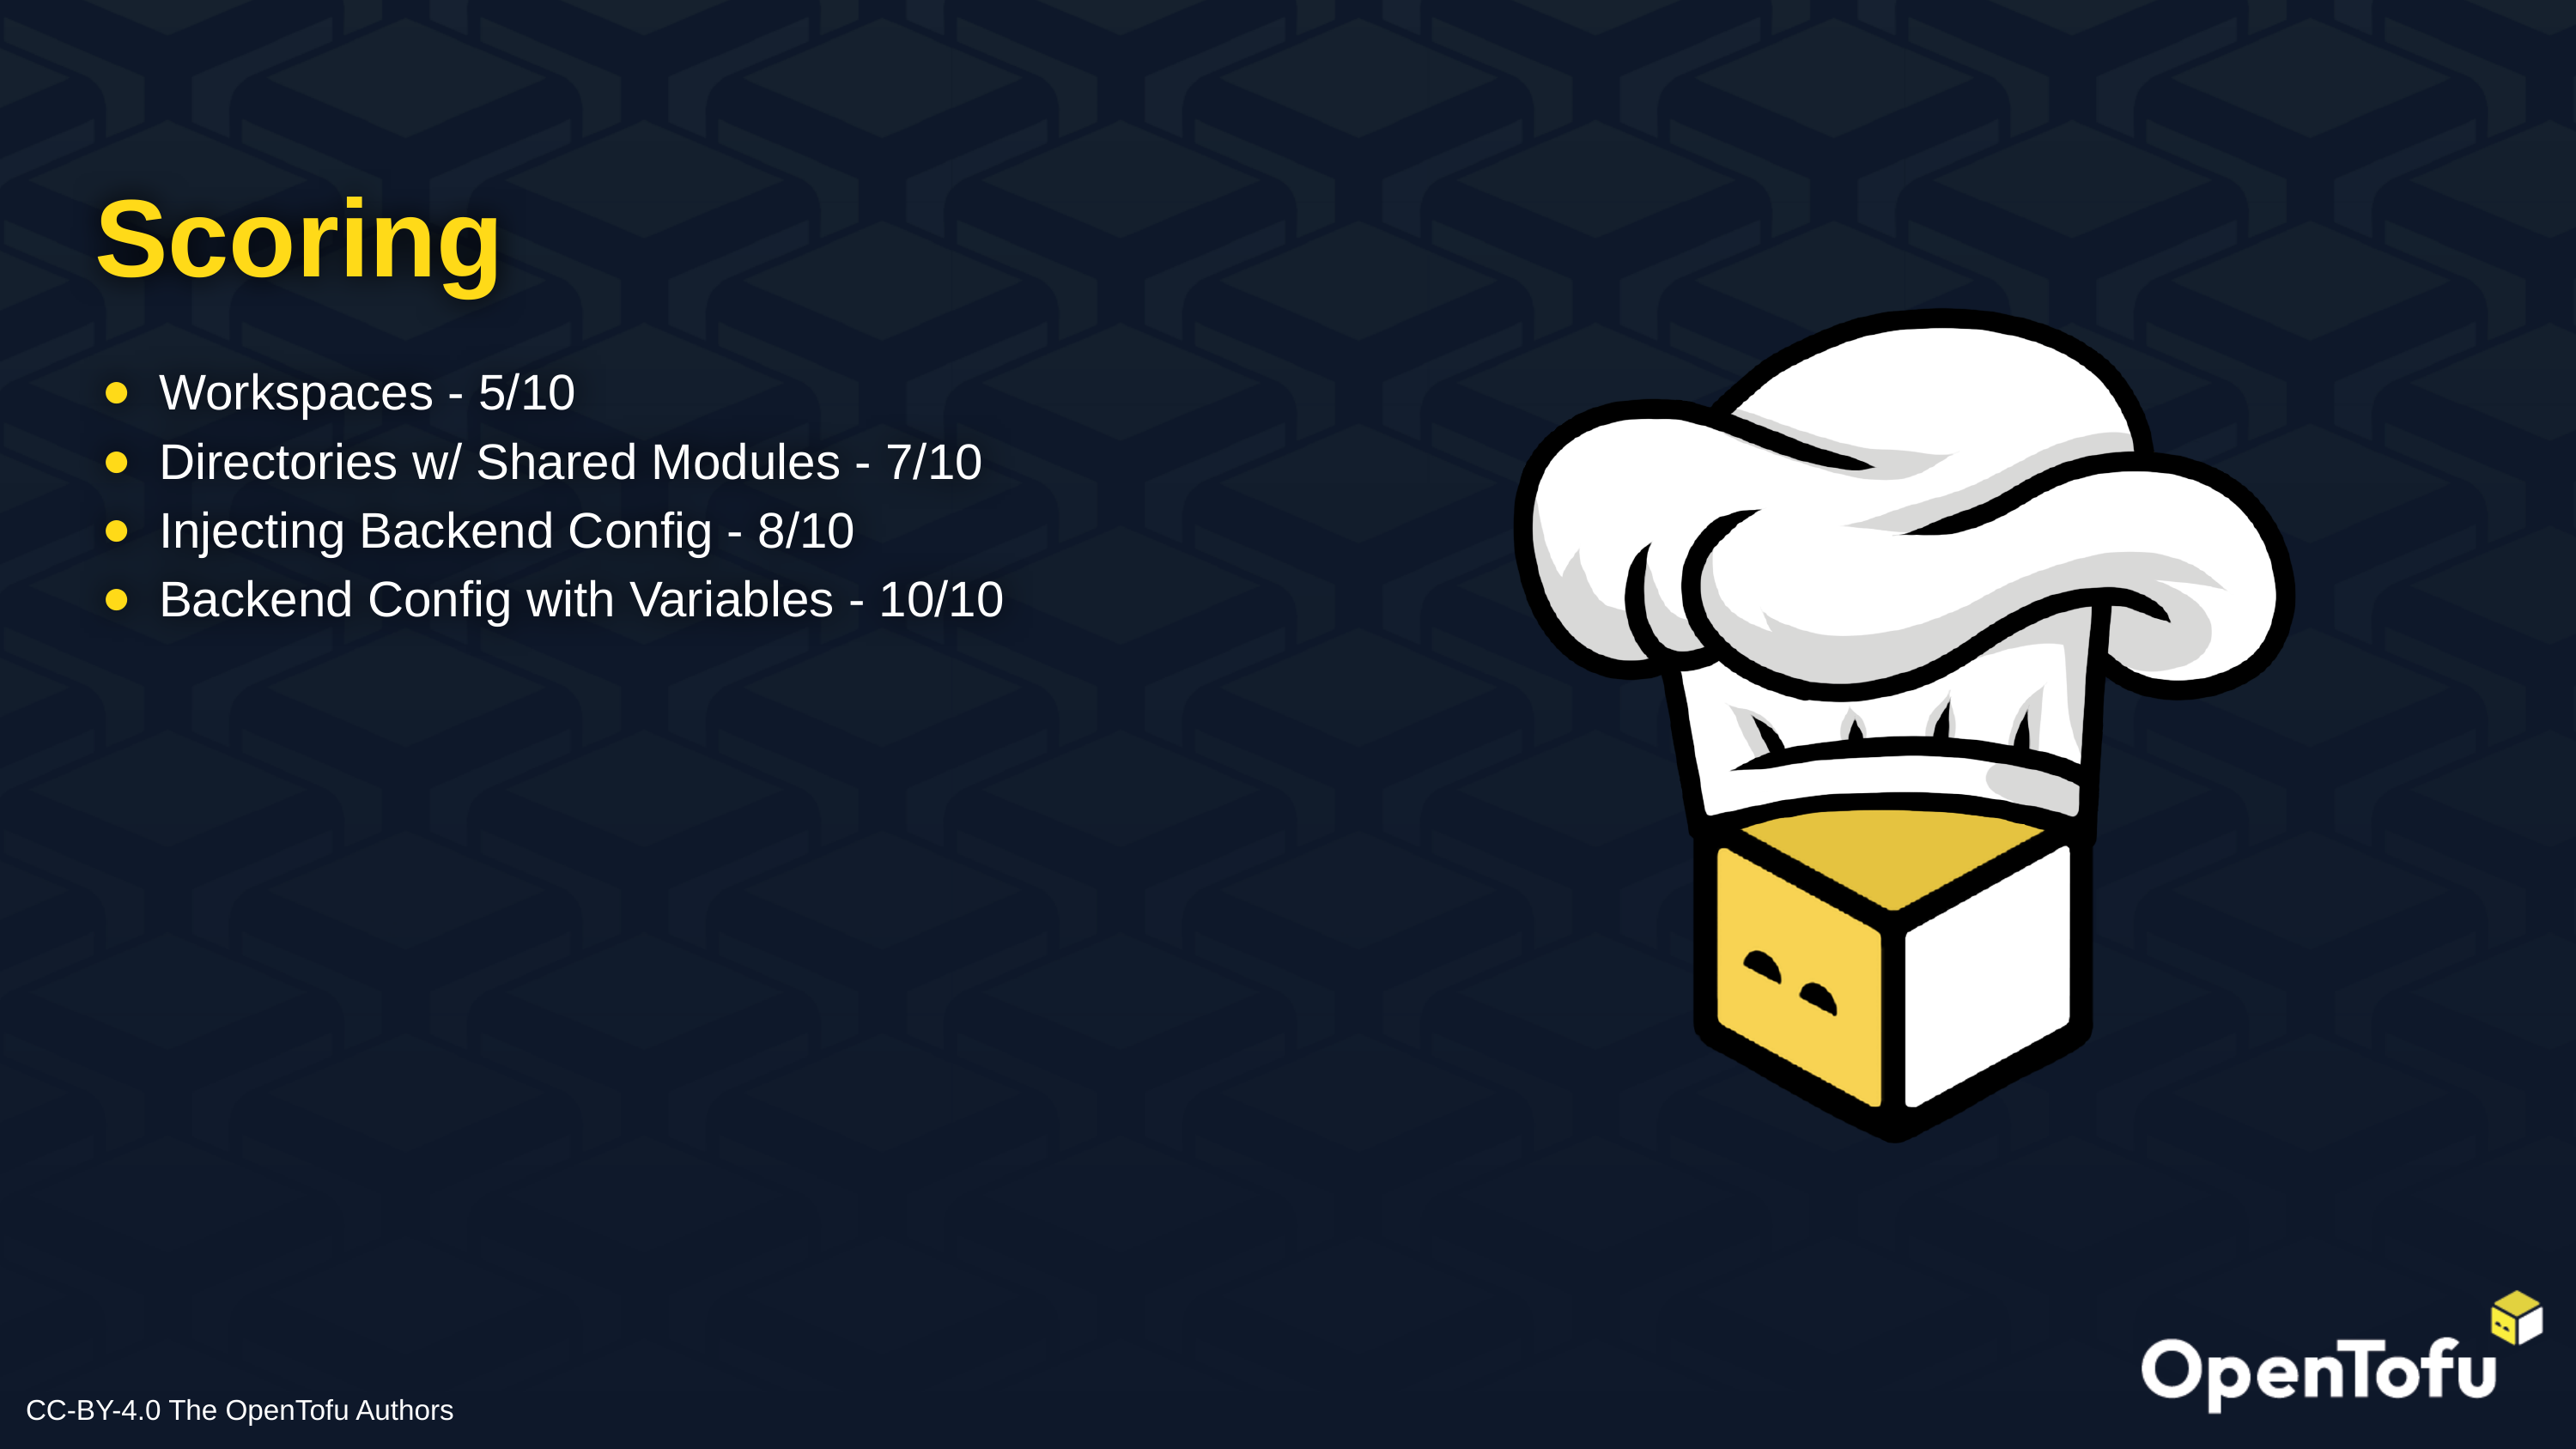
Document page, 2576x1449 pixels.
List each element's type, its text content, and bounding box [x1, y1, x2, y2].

title Scoring [69, 140, 1783, 303]
picture [0, 0, 2576, 1449]
list Workspaces - 5/10 Directories w/ Shared Modules - 7/10 Injecting Backend Config - 8/10 Backend Config with Variables - 10/10 [69, 325, 2494, 1332]
